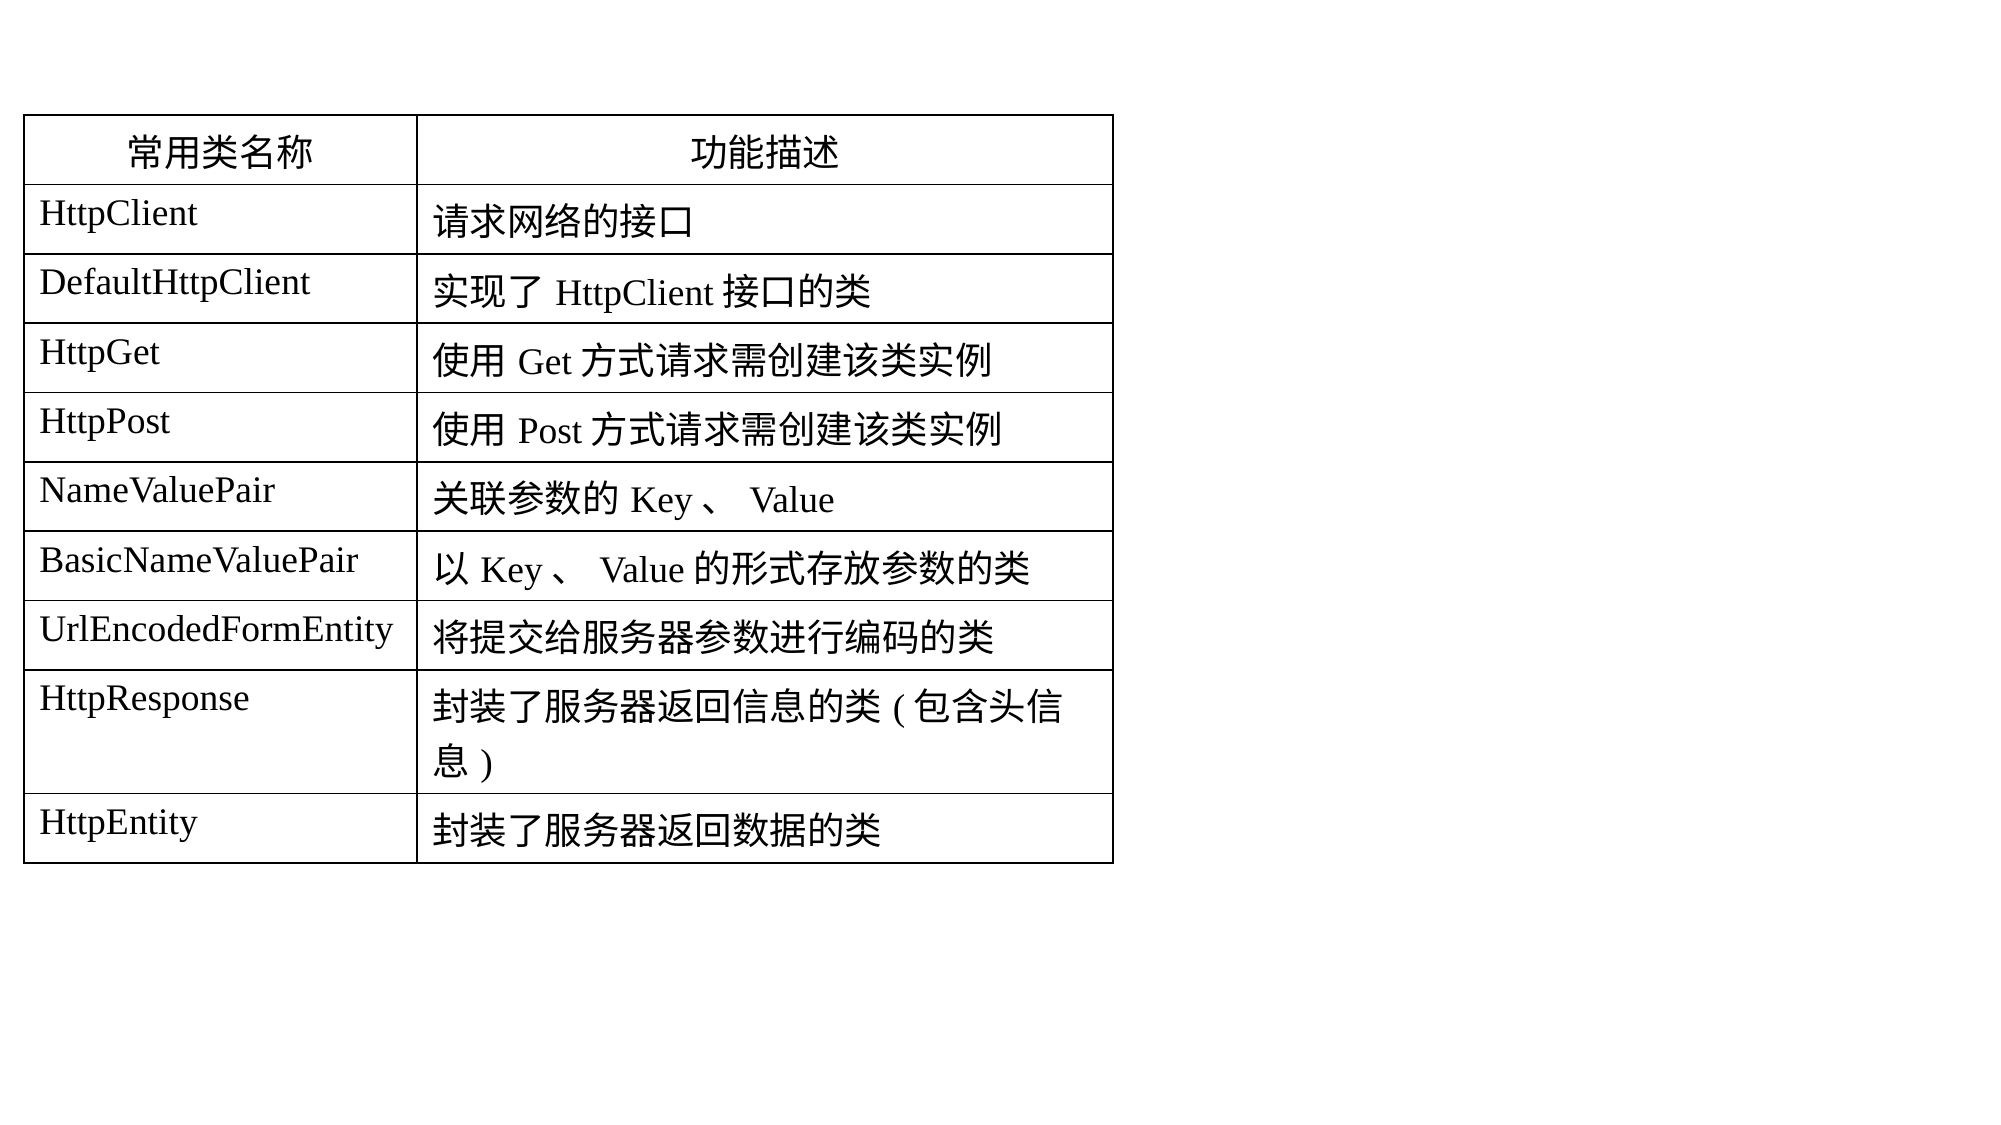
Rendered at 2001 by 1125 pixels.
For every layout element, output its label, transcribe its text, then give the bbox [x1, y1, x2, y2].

table_cell 请求网络的接口 [418, 185, 1112, 253]
table_cell HttpClient [25, 185, 416, 253]
table_cell HttpPost [25, 393, 416, 461]
table_cell HttpEntity [25, 794, 416, 862]
table_cell 将提交给服务器参数进行编码的类 [418, 601, 1112, 669]
table_cell DefaultHttpClient [25, 255, 416, 322]
table_cell 以Key、Value的形式存放参数的类 [418, 532, 1112, 600]
table_cell BasicNameValuePair [25, 532, 416, 600]
table_cell UrlEncodedFormEntity [25, 601, 416, 669]
table_cell HttpResponse [25, 671, 416, 793]
table_cell HttpGet [25, 324, 416, 392]
table_cell 实现了HttpClient接口的类 [418, 255, 1112, 322]
table_header 功能描述 [418, 116, 1112, 184]
table_cell NameValuePair [25, 463, 416, 530]
table_header 常用类名称 [25, 116, 416, 184]
table_cell 封装了服务器返回数据的类 [418, 794, 1112, 862]
table_cell 关联参数的Key、Value [418, 463, 1112, 530]
table_cell 封装了服务器返回信息的类(包含头信息) [418, 671, 1112, 793]
table_cell 使用Get方式请求需创建该类实例 [418, 324, 1112, 392]
table_cell 使用Post方式请求需创建该类实例 [418, 393, 1112, 461]
